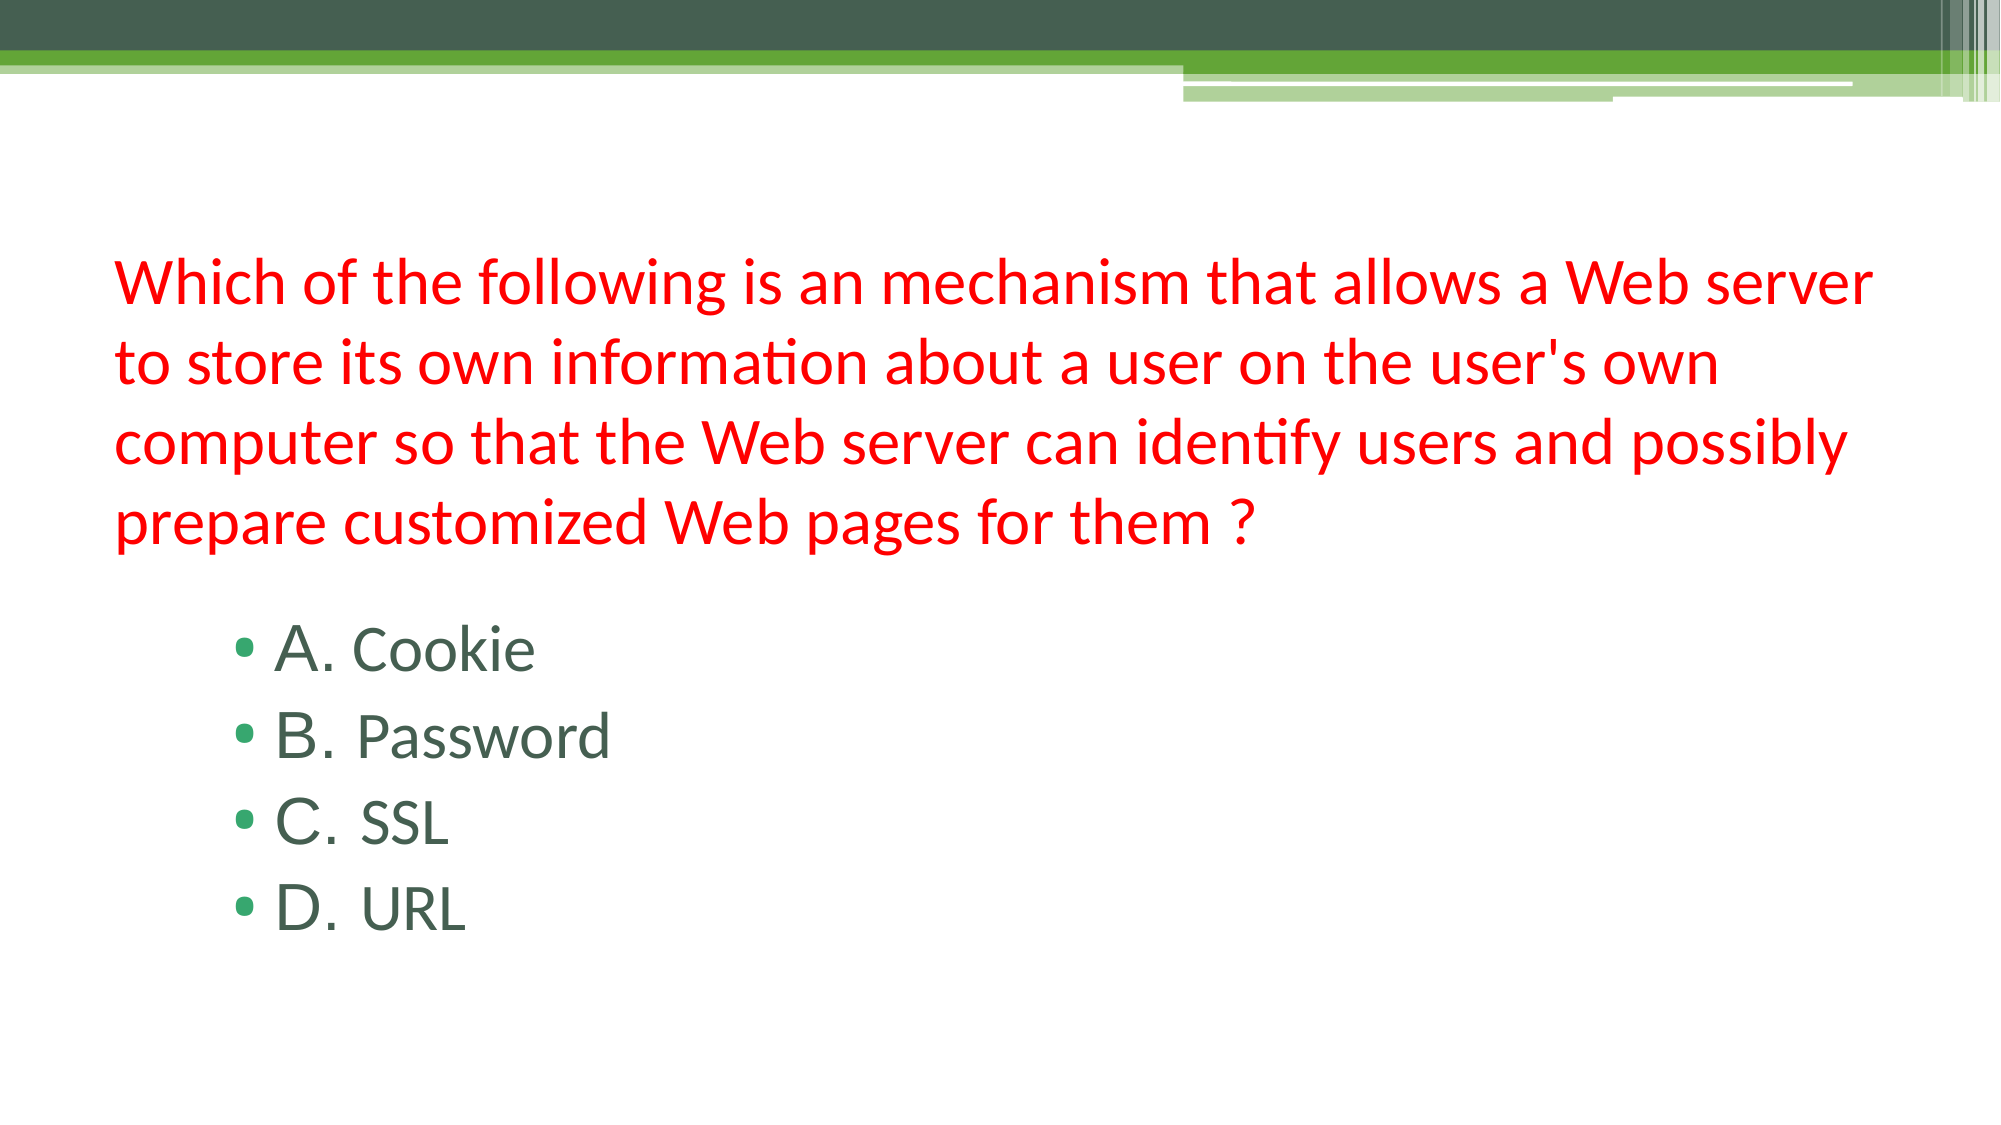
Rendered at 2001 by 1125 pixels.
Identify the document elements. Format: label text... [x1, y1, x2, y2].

list A. Cookie B. Password C. SSL D. URL [200, 597, 2000, 1125]
title Which of the following is an mechanism that allows a Web server to store its own information about a user on the user's own computer so that the Web server can identify users and possibly prepare customized Web pages for them ? [99, 310, 1900, 486]
